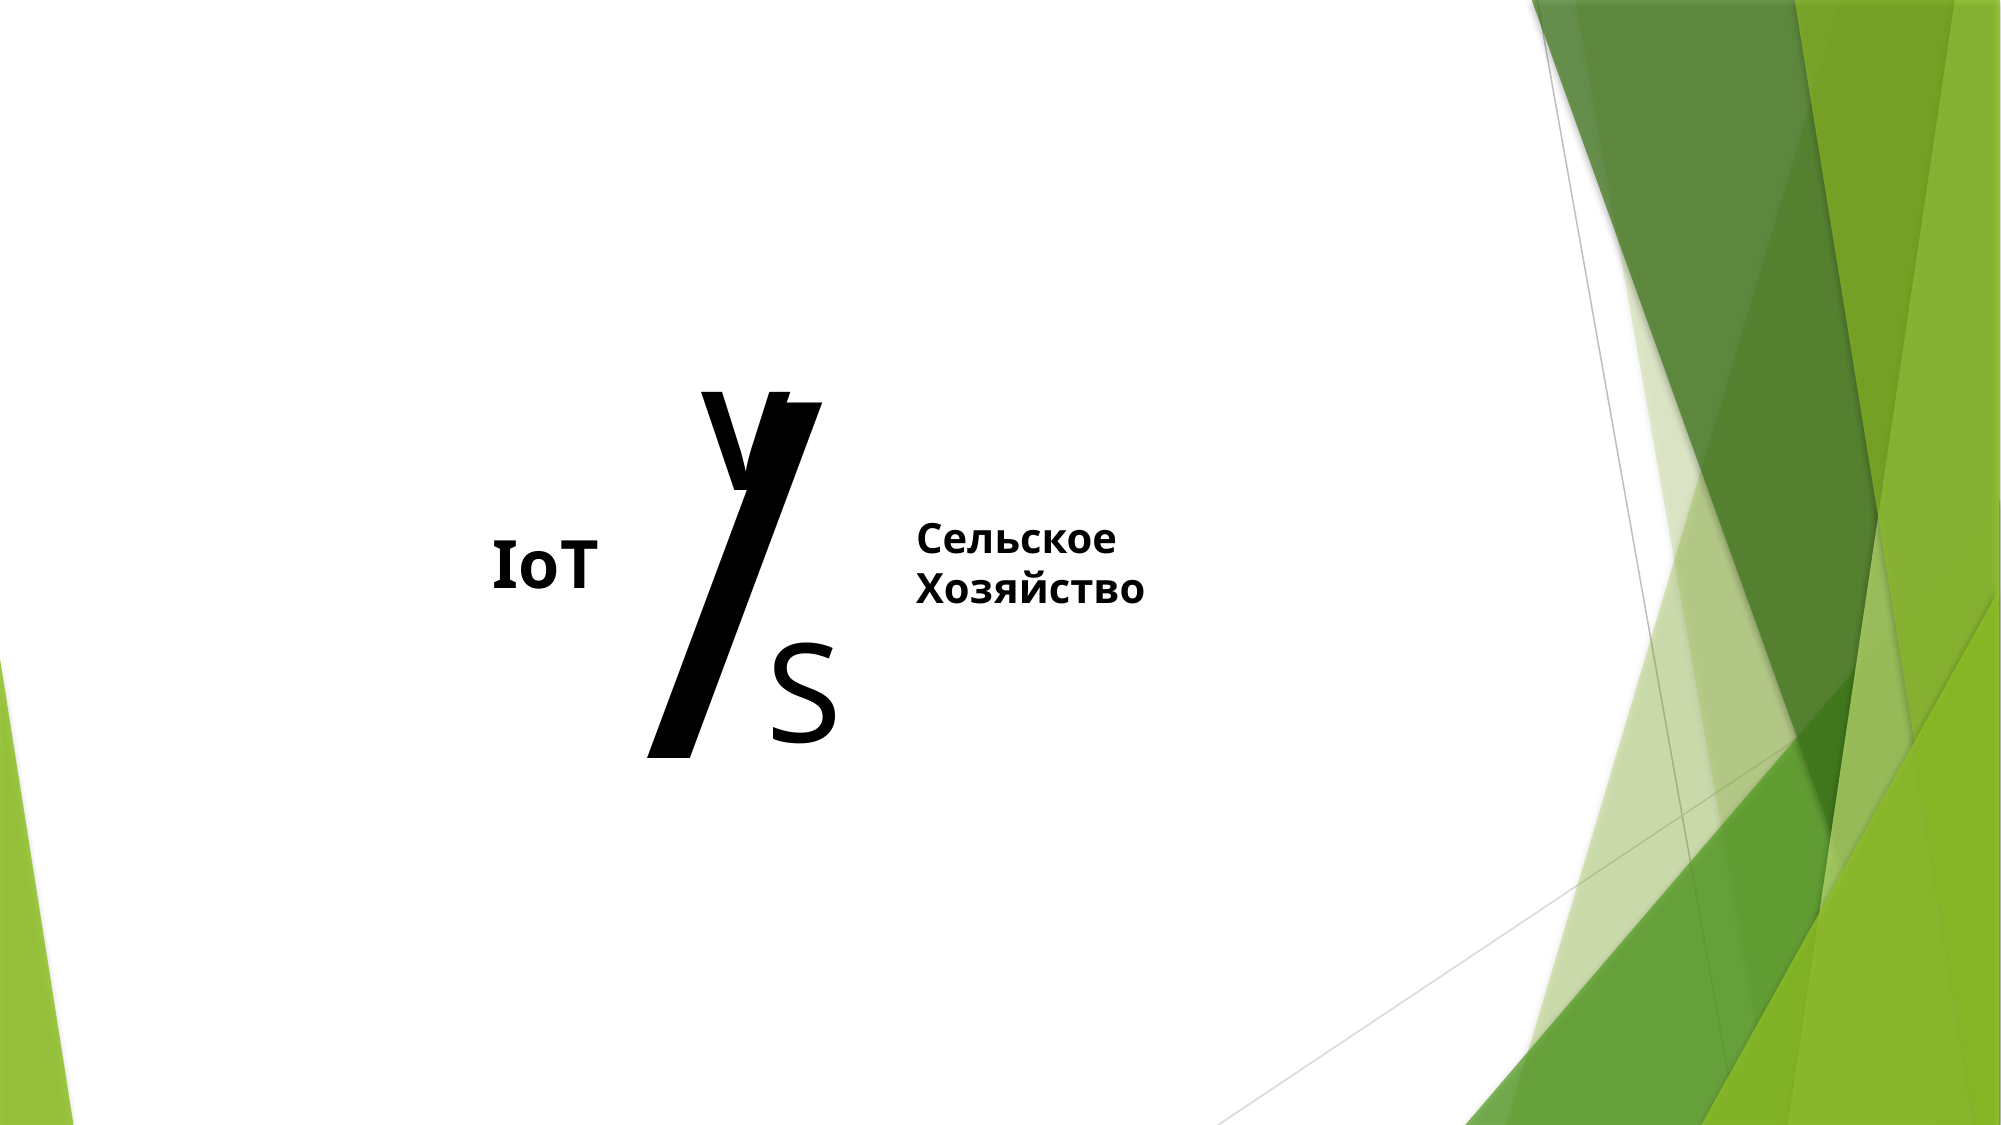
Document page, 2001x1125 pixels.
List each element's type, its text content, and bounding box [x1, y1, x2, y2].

text_box Сельское Хозяйство [901, 504, 1199, 620]
text_box IoT [478, 514, 628, 610]
text_box / [628, 253, 1339, 866]
text_box V [686, 346, 837, 526]
text_box S [751, 597, 902, 777]
